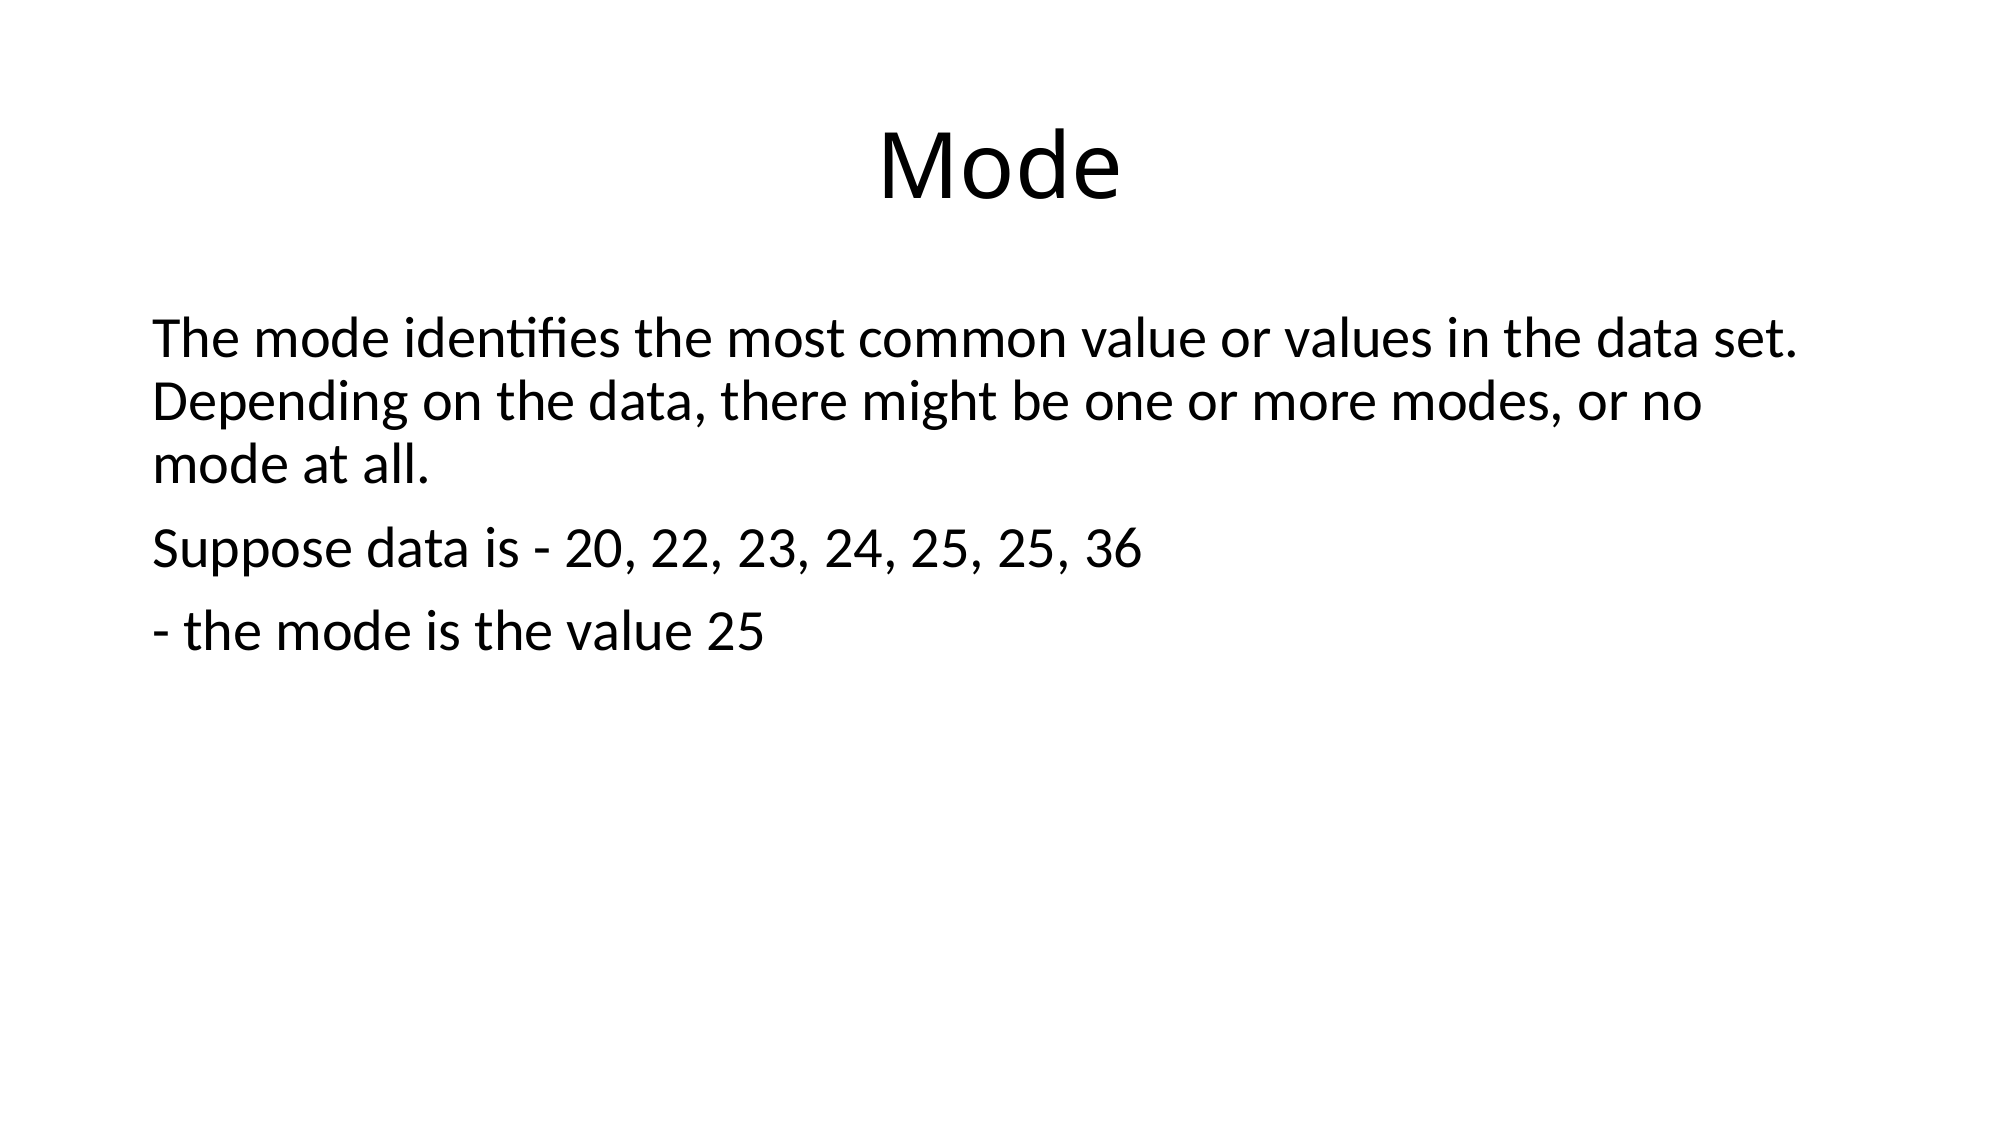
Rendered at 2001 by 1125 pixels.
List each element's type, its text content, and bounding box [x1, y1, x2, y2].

title Mode [137, 59, 1863, 278]
list The mode identifies the most common value or values in the data set. Depending on the data, there might be one or more modes, or no mode at all. Suppose data is - 20, 22, 23, 24, 25, 25, 36 - the mode is the value 25 [137, 299, 1863, 1014]
